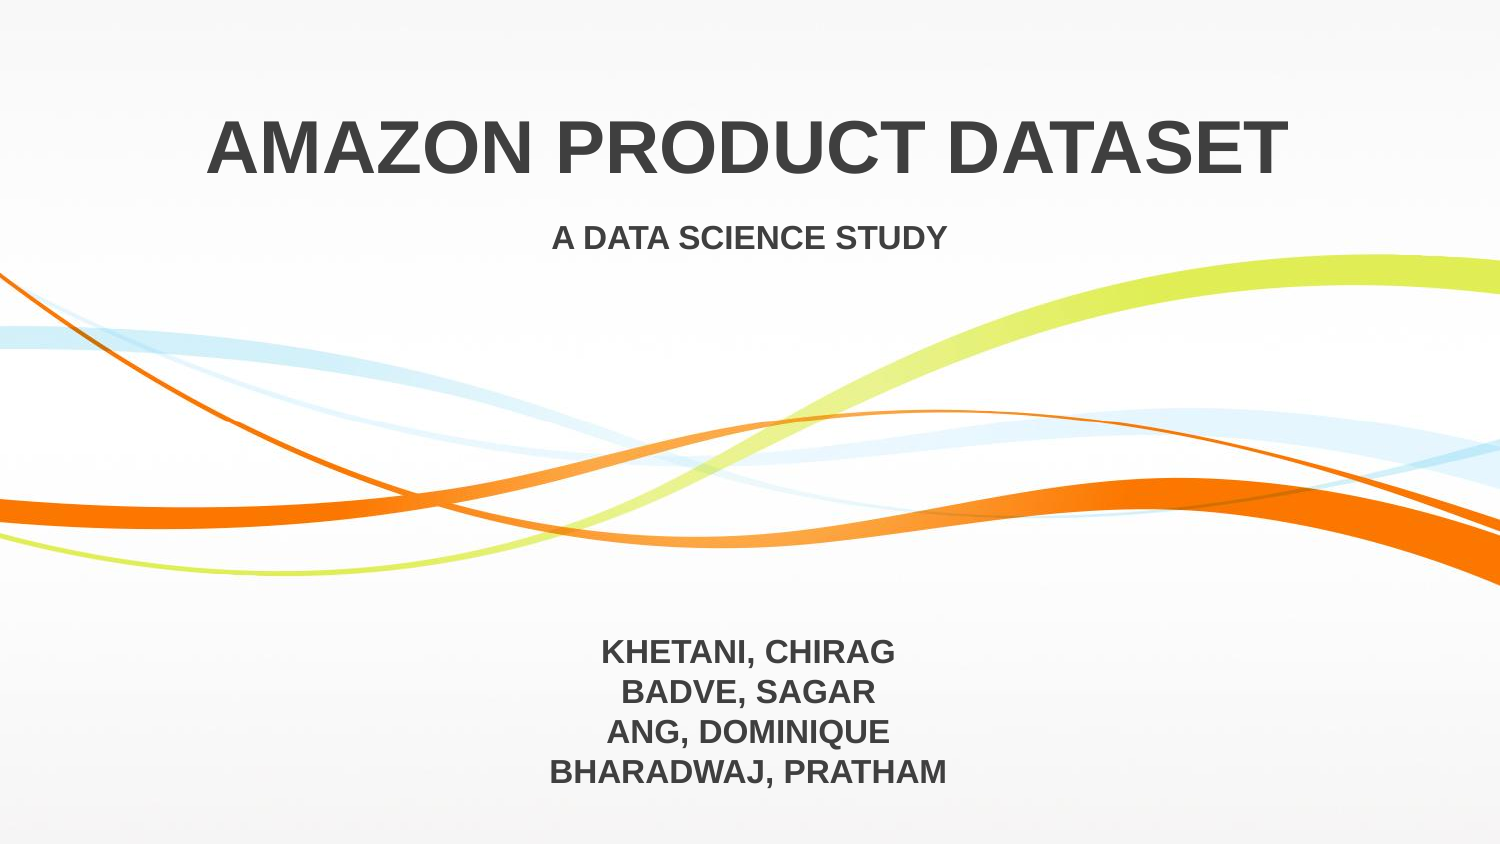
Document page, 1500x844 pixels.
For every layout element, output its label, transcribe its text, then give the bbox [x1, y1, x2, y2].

picture [0, 0, 1500, 209]
text_box A DATA SCIENCE STUDY [0, 209, 1500, 265]
text_box AMAZON PRODUCT DATASET [0, 91, 1499, 198]
text_box KHETANI, CHIRAG BADVE, SAGAR ANG, DOMINIQUE BHARADWAJ, PRATHAM [0, 622, 1499, 800]
picture [0, 265, 1500, 844]
